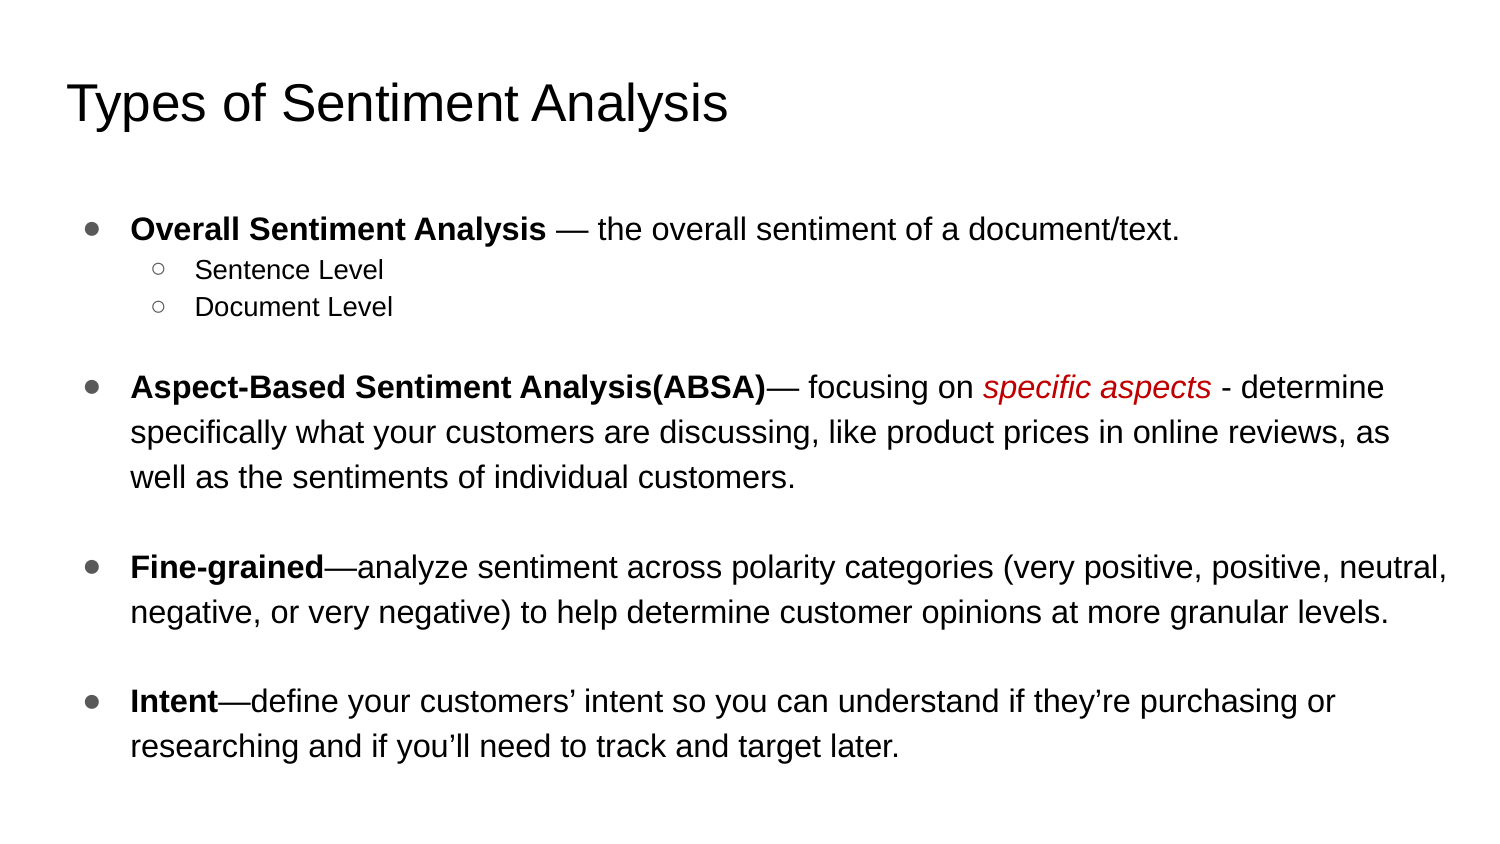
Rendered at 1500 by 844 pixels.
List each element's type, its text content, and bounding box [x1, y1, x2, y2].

list Overall Sentiment Analysis — the overall sentiment of a document/text. Sentence Level Document Level Aspect-Based Sentiment Analysis(ABSA)— focusing on specific aspects - determine specifically what your customers are discussing, like product prices in online reviews, as well as the sentiments of individual customers. Fine-grained—analyze sentiment across polarity categories (very positive, positive, neutral, negative, or very negative) to help determine customer opinions at more granular levels. Intent—define your customers’ intent so you can understand if they’re purchasing or researching and if you’ll need to track and target later. [51, 159, 1467, 828]
title Types of Sentiment Analysis [51, 53, 1449, 148]
